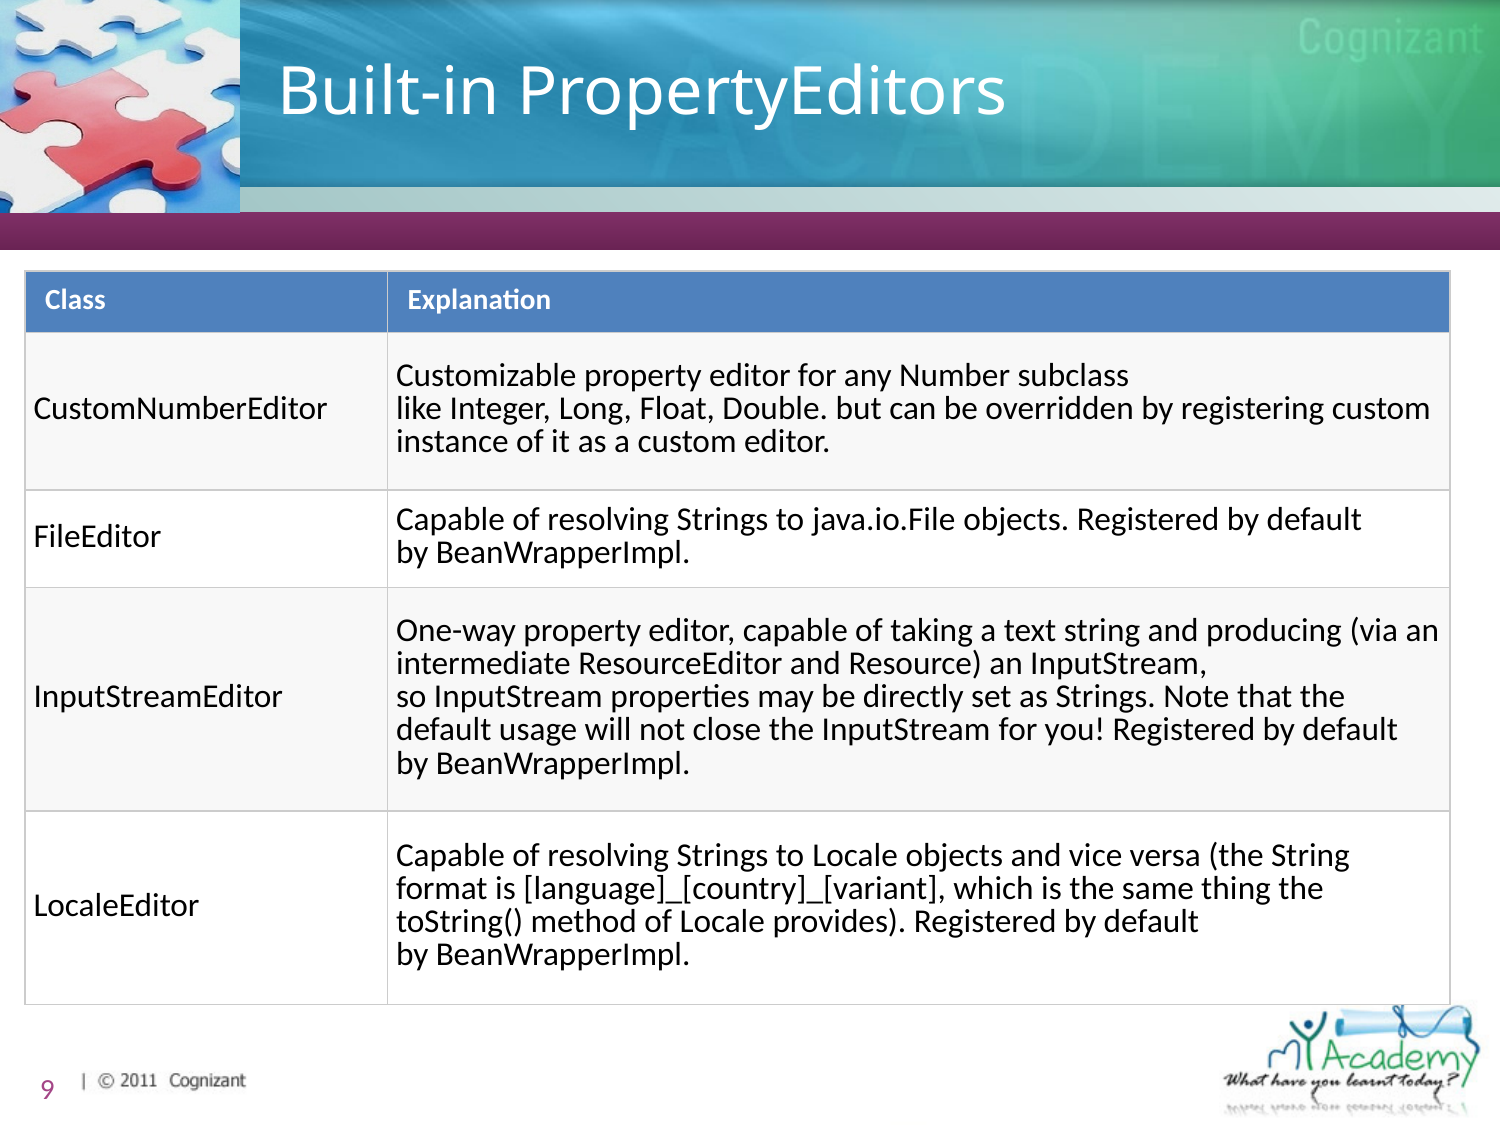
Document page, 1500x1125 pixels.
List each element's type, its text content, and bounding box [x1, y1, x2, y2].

table_header Class [26, 272, 387, 332]
table_cell Capable of resolving Strings to java.io.File objects. Registered by default by BeanWrapperImpl. [388, 491, 1449, 587]
table_cell InputStreamEditor [26, 588, 387, 810]
picture [0, 0, 1500, 213]
table_cell CustomNumberEditor [26, 333, 387, 489]
table_header Explanation [388, 272, 1449, 332]
picture [0, 250, 1500, 1125]
table_cell LocaleEditor [26, 812, 387, 1004]
title Built-in PropertyEditors [262, 0, 1500, 175]
table_cell Capable of resolving Strings to Locale objects and vice versa (the String format is [language]_[country]_[variant], which is the same thing the toString() method of Locale provides). Registered by default by BeanWrapperImpl. [388, 812, 1449, 1004]
table_cell Customizable property editor for any Number subclass like Integer, Long, Float, Double. but can be overridden by registering custom instance of it as a custom editor. [388, 333, 1449, 489]
table_cell One-way property editor, capable of taking a text string and producing (via an intermediate ResourceEditor and Resource) an InputStream, so InputStream properties may be directly set as Strings. Note that the default usage will not close the InputStream for you! Registered by default by BeanWrapperImpl. [388, 588, 1449, 810]
table_cell FileEditor [26, 491, 387, 587]
slide_number 9 [24, 1062, 100, 1109]
